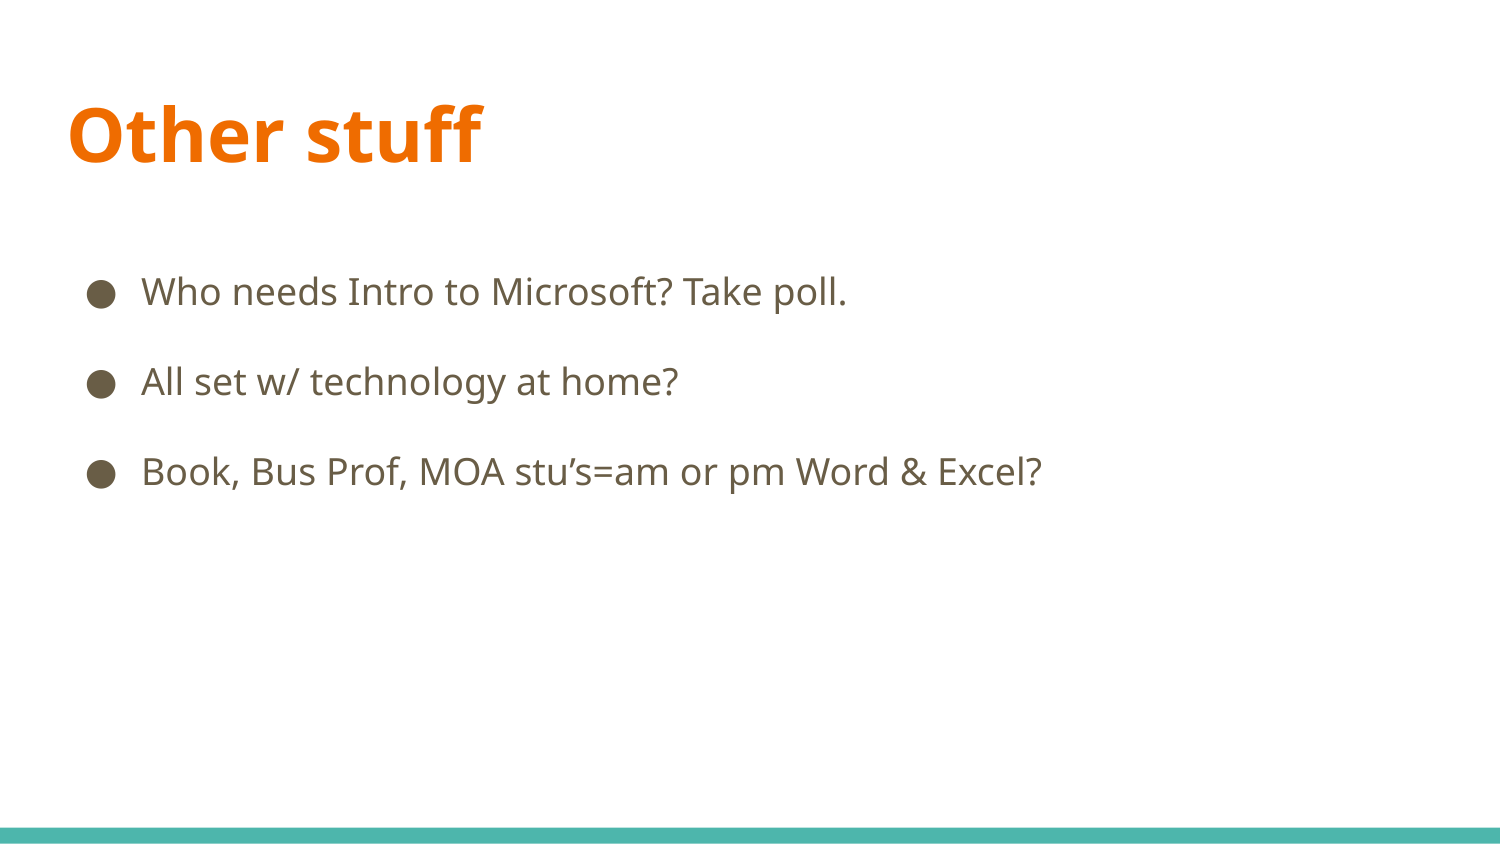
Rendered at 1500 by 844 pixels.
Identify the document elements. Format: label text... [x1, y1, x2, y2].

title Other stuff [51, 72, 1449, 189]
list Who needs Intro to Microsoft? Take poll. All set w/ technology at home? Book, Bus Prof, MOA stu’s=am or pm Word & Excel? [51, 207, 1449, 750]
